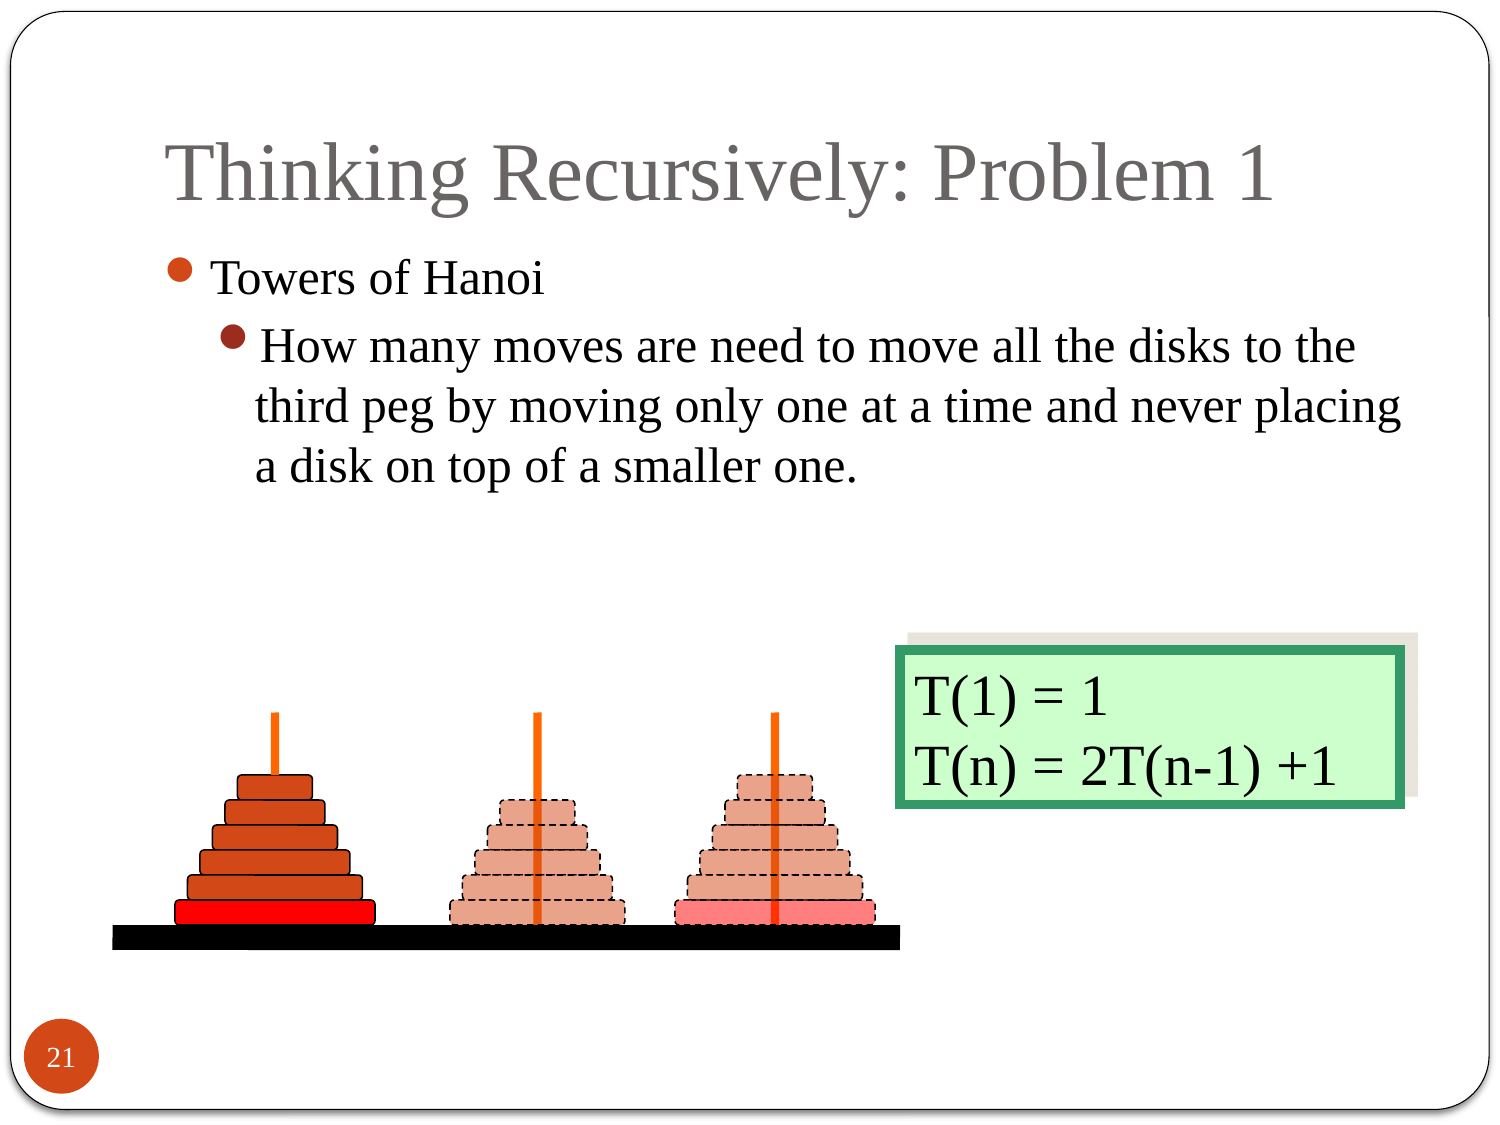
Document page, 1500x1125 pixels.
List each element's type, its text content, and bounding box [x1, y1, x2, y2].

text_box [449, 799, 626, 926]
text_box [187, 774, 363, 901]
text_box [174, 899, 376, 925]
text_box T(1) = 1 T(n) = 2T(n-1) +1 [900, 649, 1400, 805]
slide_number 21 [23, 1018, 99, 1094]
title Thinking Recursively: Problem 1 [150, 45, 1425, 233]
list Towers of Hanoi How many moves are need to move all the disks to the third peg by moving only one at a time and never placing a disk on top of a smaller one. [150, 237, 1425, 988]
text_box [674, 899, 876, 925]
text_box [687, 774, 863, 901]
